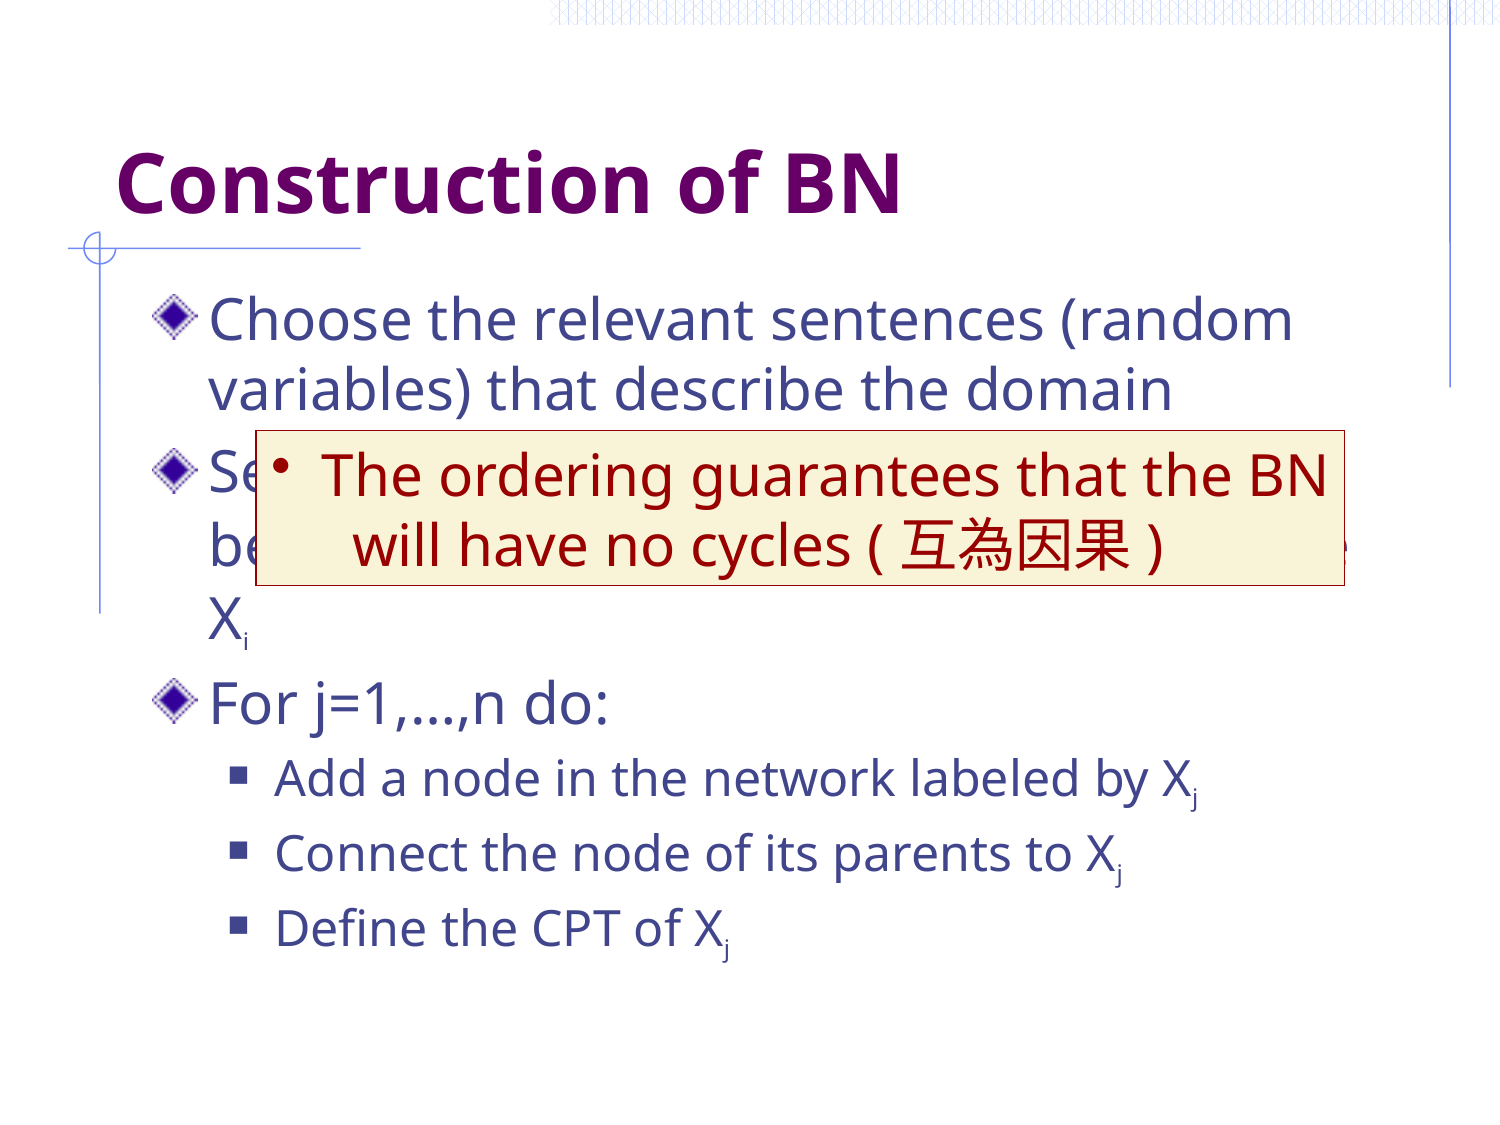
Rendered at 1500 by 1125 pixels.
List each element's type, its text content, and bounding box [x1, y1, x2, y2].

picture [152, 448, 198, 494]
list Choose the relevant sentences (random variables) that describe the domain Select an ordering X1,…,Xn, so that all the beliefs that directly influence Xi are before Xi For j=1,…,n do: Add a node in the network labeled by Xj Connect the node of its parents to Xj Define the CPT of Xj [137, 275, 1413, 950]
picture [152, 678, 198, 724]
text_box The ordering guarantees that the BN will have no cycles (互為因果) [256, 430, 1345, 586]
title Construction of BN [99, 50, 1375, 238]
picture [152, 294, 198, 340]
